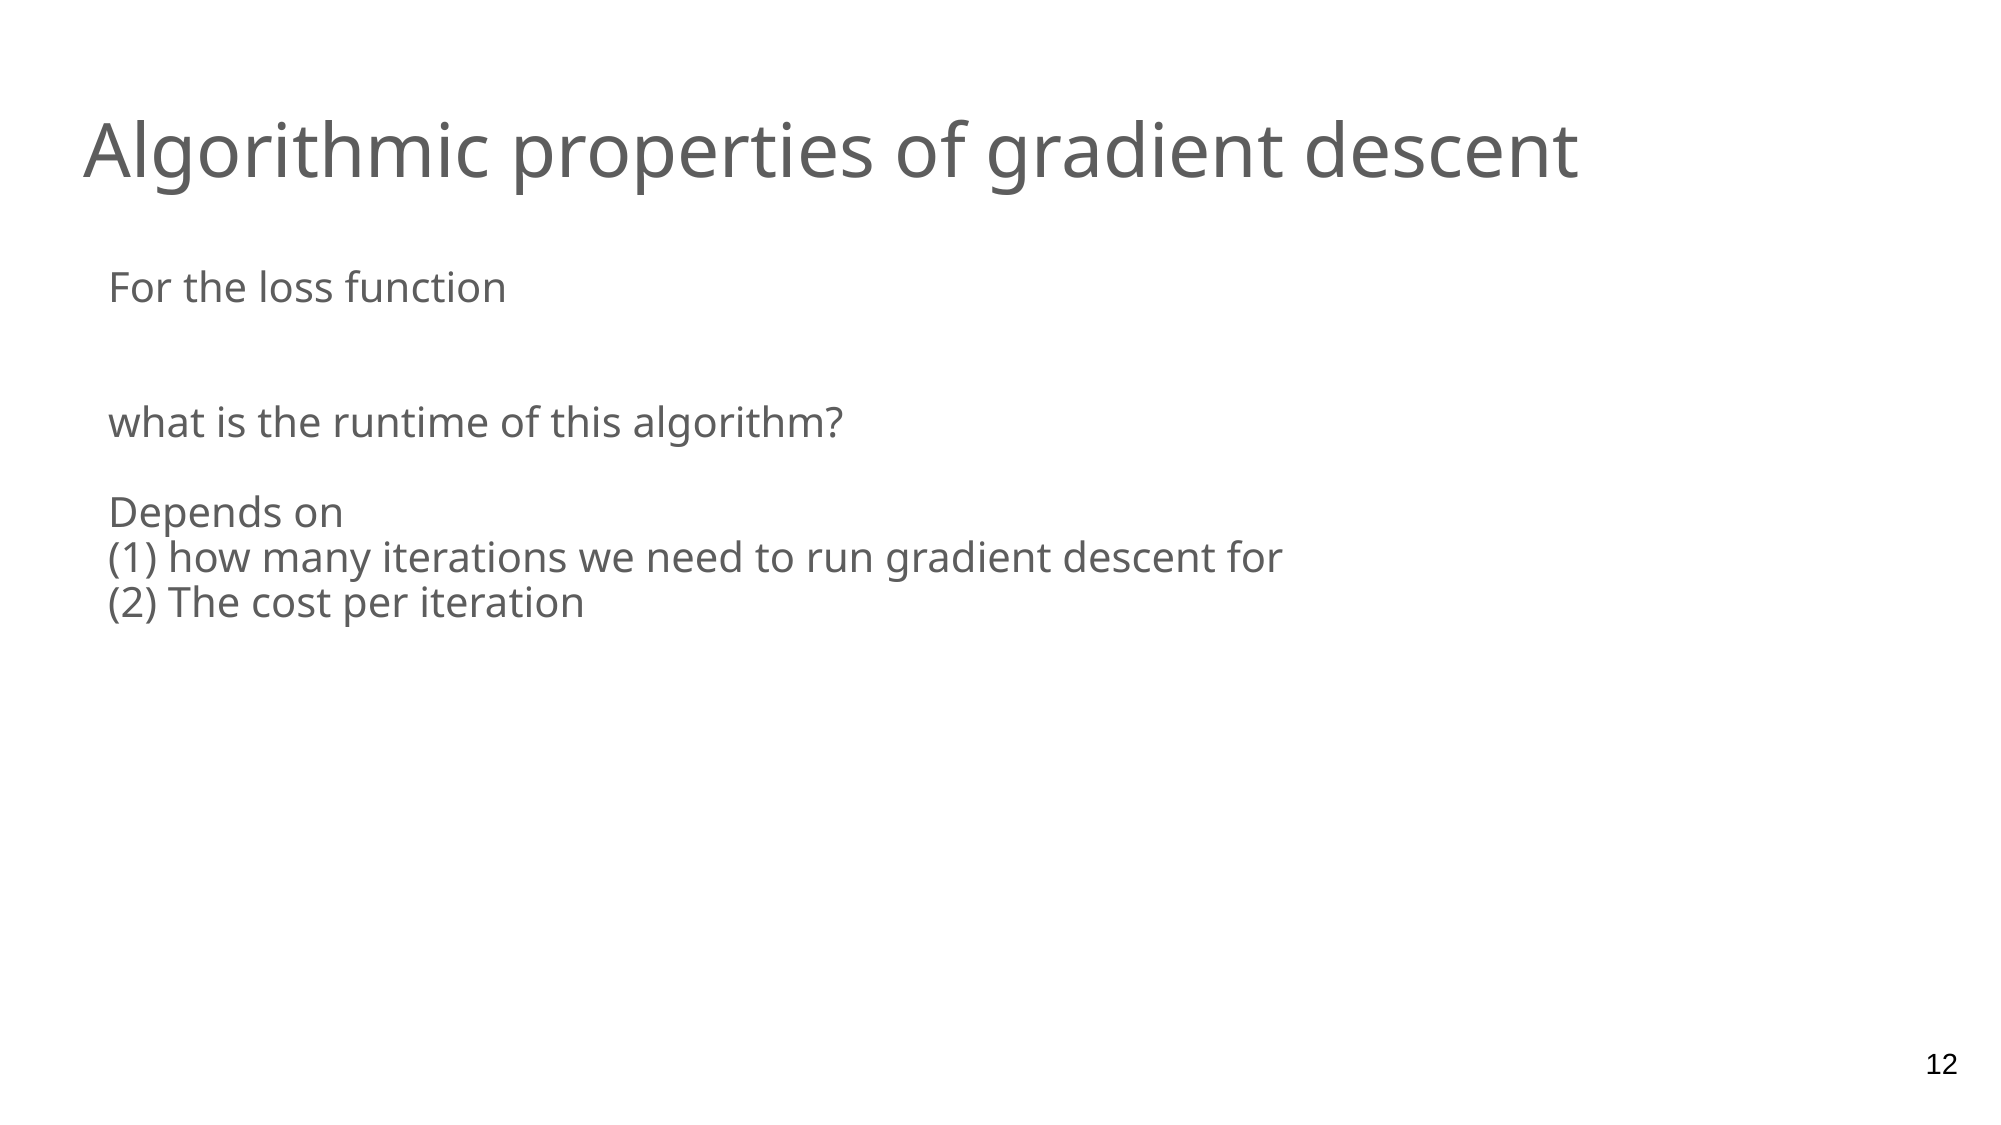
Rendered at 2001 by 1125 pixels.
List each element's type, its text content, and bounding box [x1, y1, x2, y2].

title Algorithmic properties of gradient descent [68, 97, 1932, 223]
slide_number 12 [1853, 1019, 1974, 1106]
